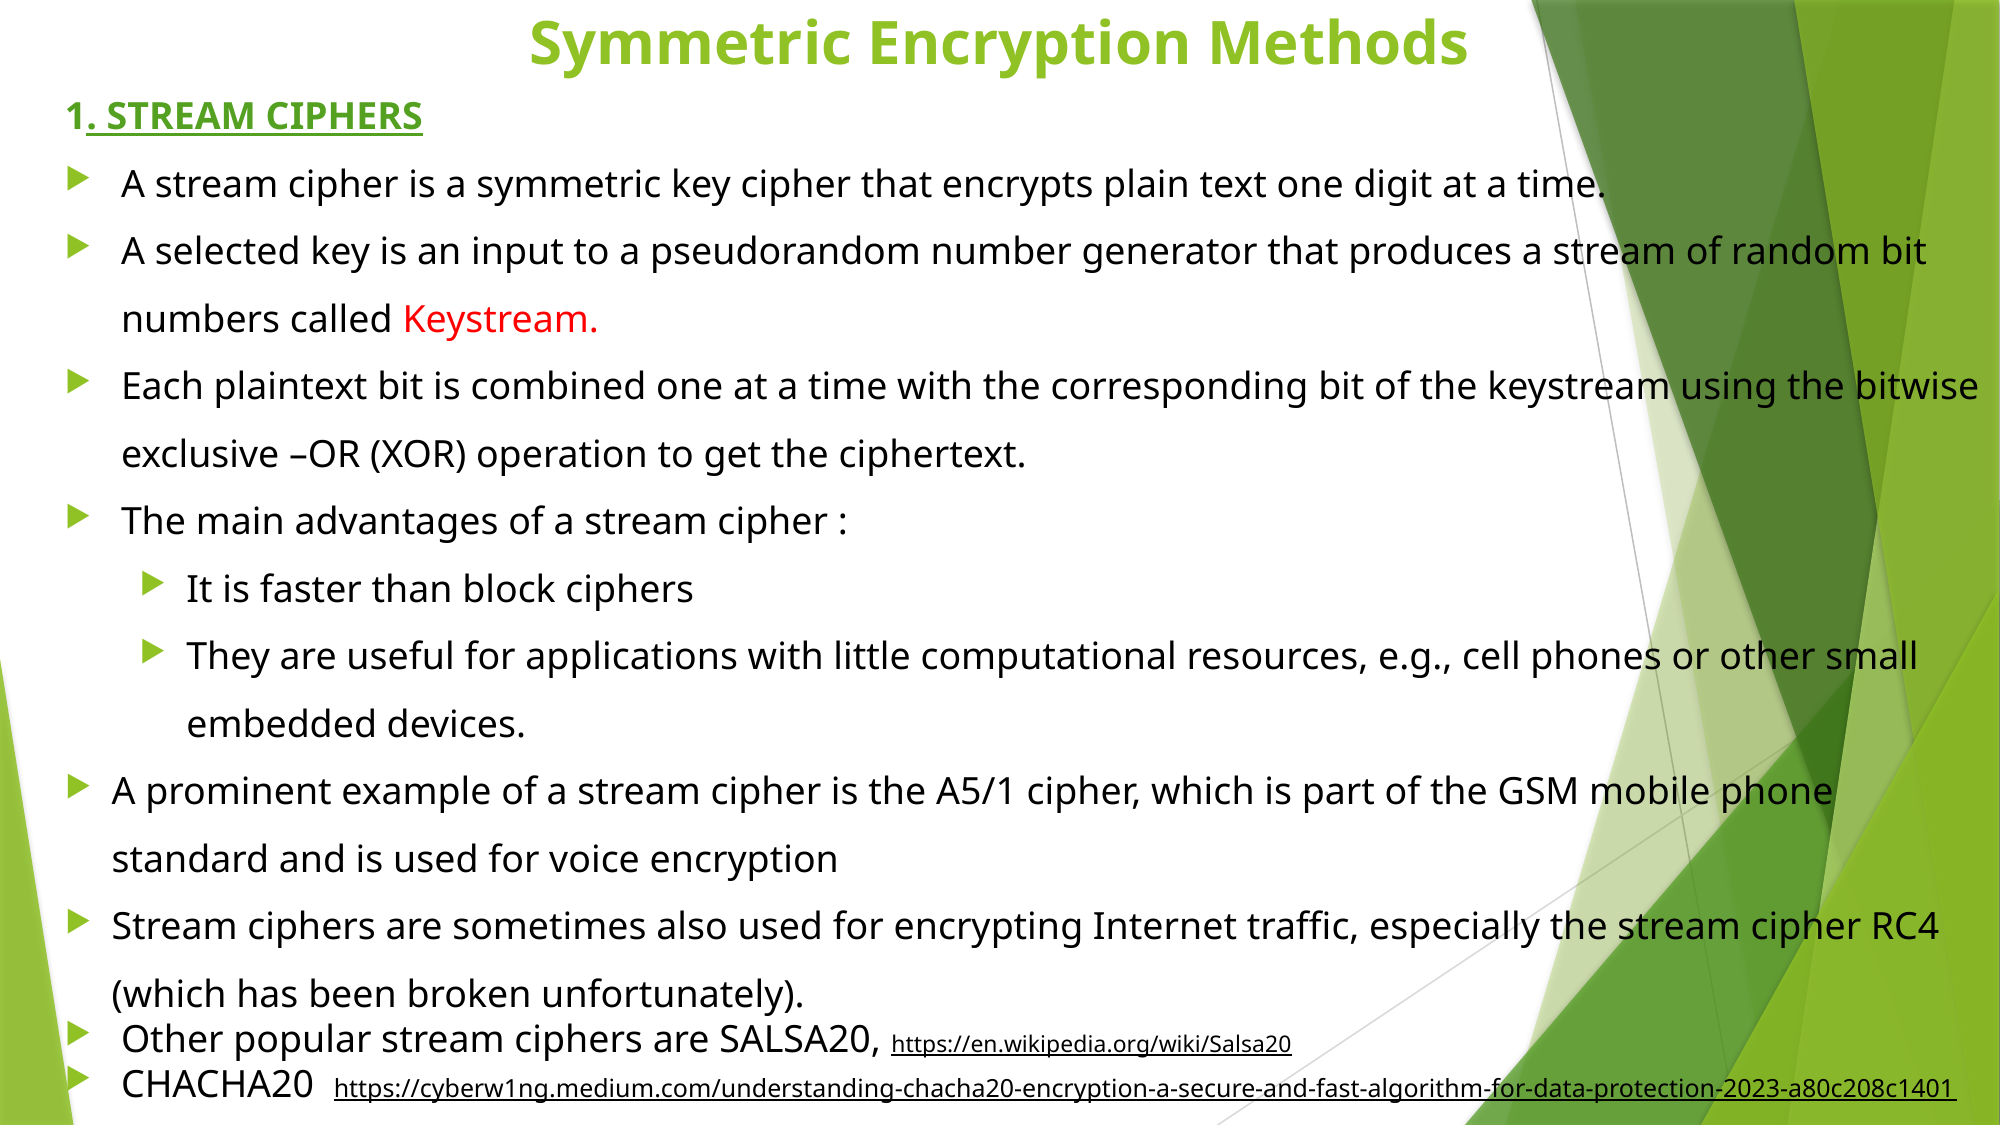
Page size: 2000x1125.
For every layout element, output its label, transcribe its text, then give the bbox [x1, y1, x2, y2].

title Symmetric Encryption Methods [249, 0, 1750, 62]
list 1. STREAM CIPHERS A stream cipher is a symmetric key cipher that encrypts plain text one digit at a time. A selected key is an input to a pseudorandom number generator that produces a stream of random bit numbers called Keystream. Each plaintext bit is combined one at a time with the corresponding bit of the keystream using the bitwise exclusive –OR (XOR) operation to get the ciphertext. The main advantages of a stream cipher : It is faster than block ciphers They are useful for applications with little computational resources, e.g., cell phones or other small embedded devices. A prominent example of a stream cipher is the A5/1 cipher, which is part of the GSM mobile phone standard and is used for voice encryption Stream ciphers are sometimes also used for encrypting Internet traffic, especially the stream cipher RC4 (which has been broken unfortunately). Other popular stream ciphers are SALSA20, https://en.wikipedia.org/wiki/Salsa20 CHACHA20 https://cyberw1ng.medium.com/understanding-chacha20-encryption-a-secure-and-fast-algorithm-for-data-protection-2023-a80c208c1401 [49, 62, 2000, 1125]
